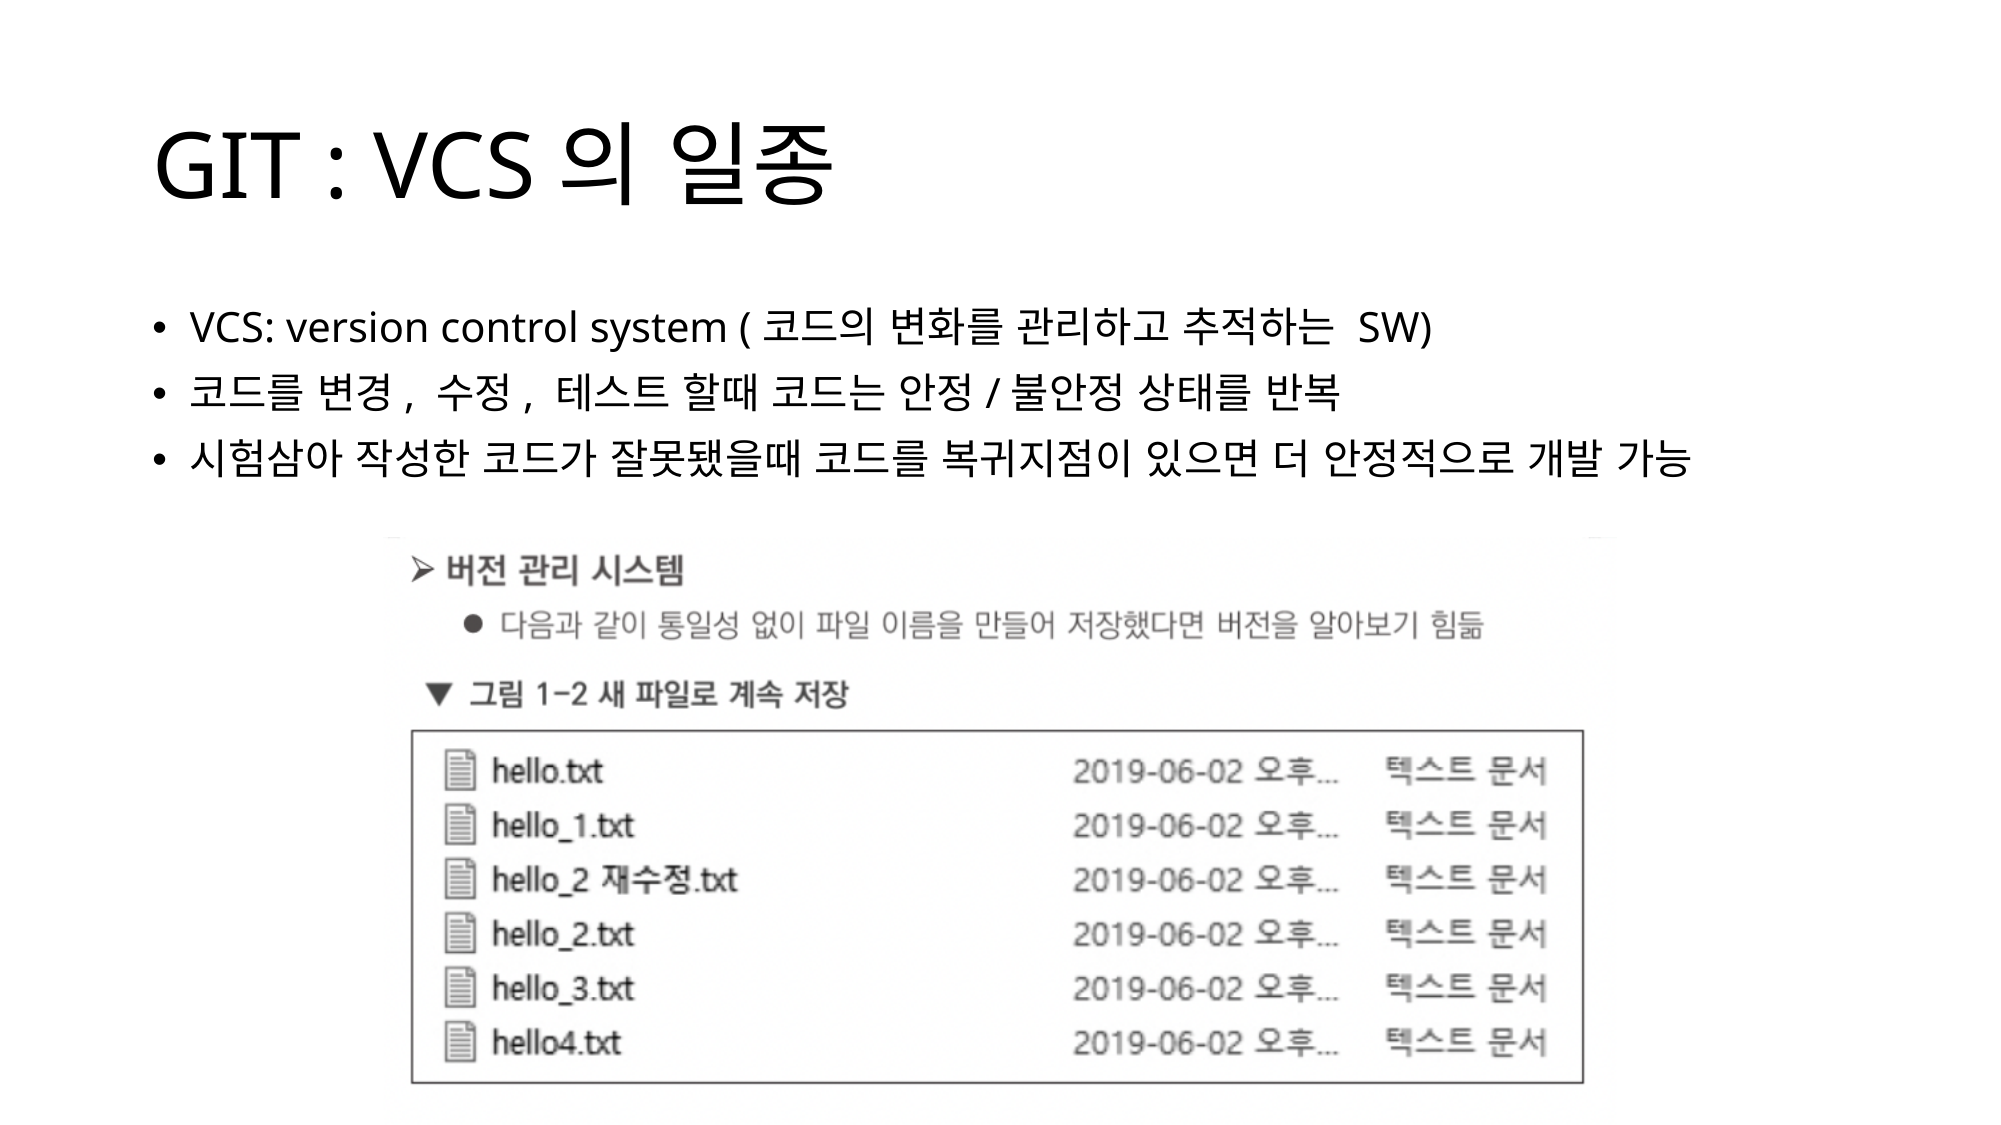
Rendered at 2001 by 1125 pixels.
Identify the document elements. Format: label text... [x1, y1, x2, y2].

list VCS: version control system (코드의 변화를 관리하고 추적하는 SW) 코드를 변경, 수정, 테스트 할때 코드는 안정/불안정 상태를 반복 시험삼아 작성한 코드가 잘못됐을때 코드를 복귀지점이 있으면 더 안정적으로 개발 가능 [137, 299, 1863, 1014]
title GIT : VCS의 일종 [137, 59, 1863, 278]
picture [382, 537, 1618, 1125]
